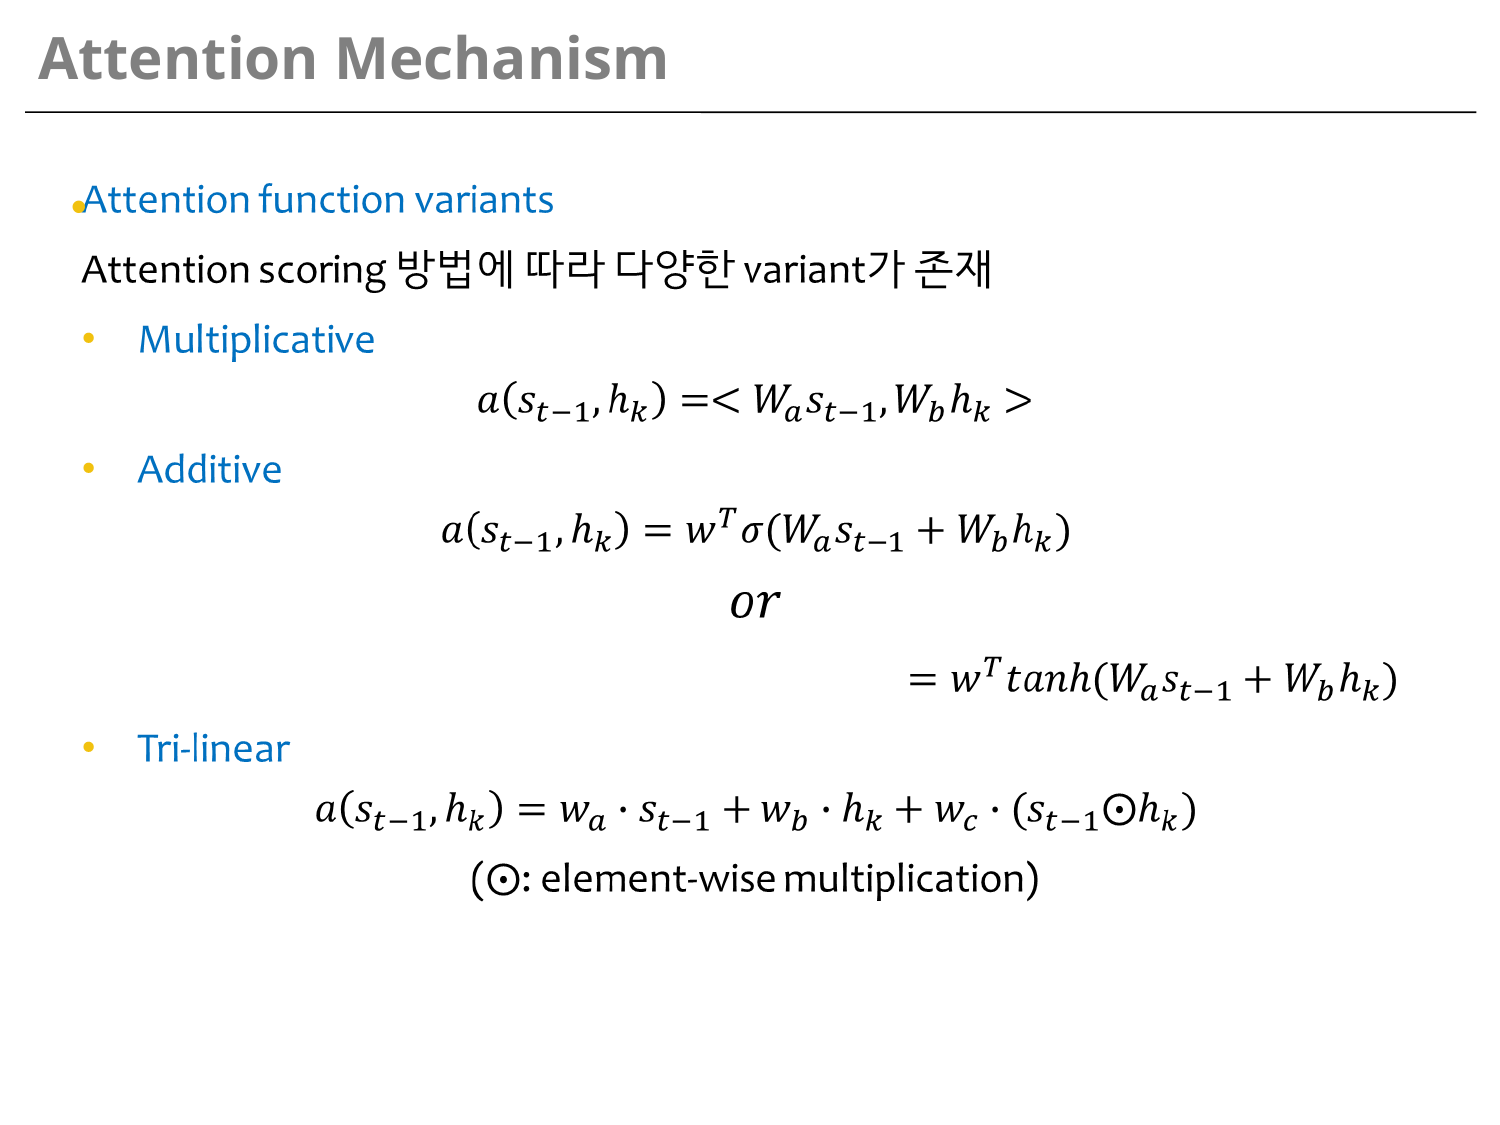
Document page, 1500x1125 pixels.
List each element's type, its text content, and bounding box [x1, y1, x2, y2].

text_box [56, 160, 1444, 1000]
text_box Attention Mechanism [23, 0, 1477, 112]
